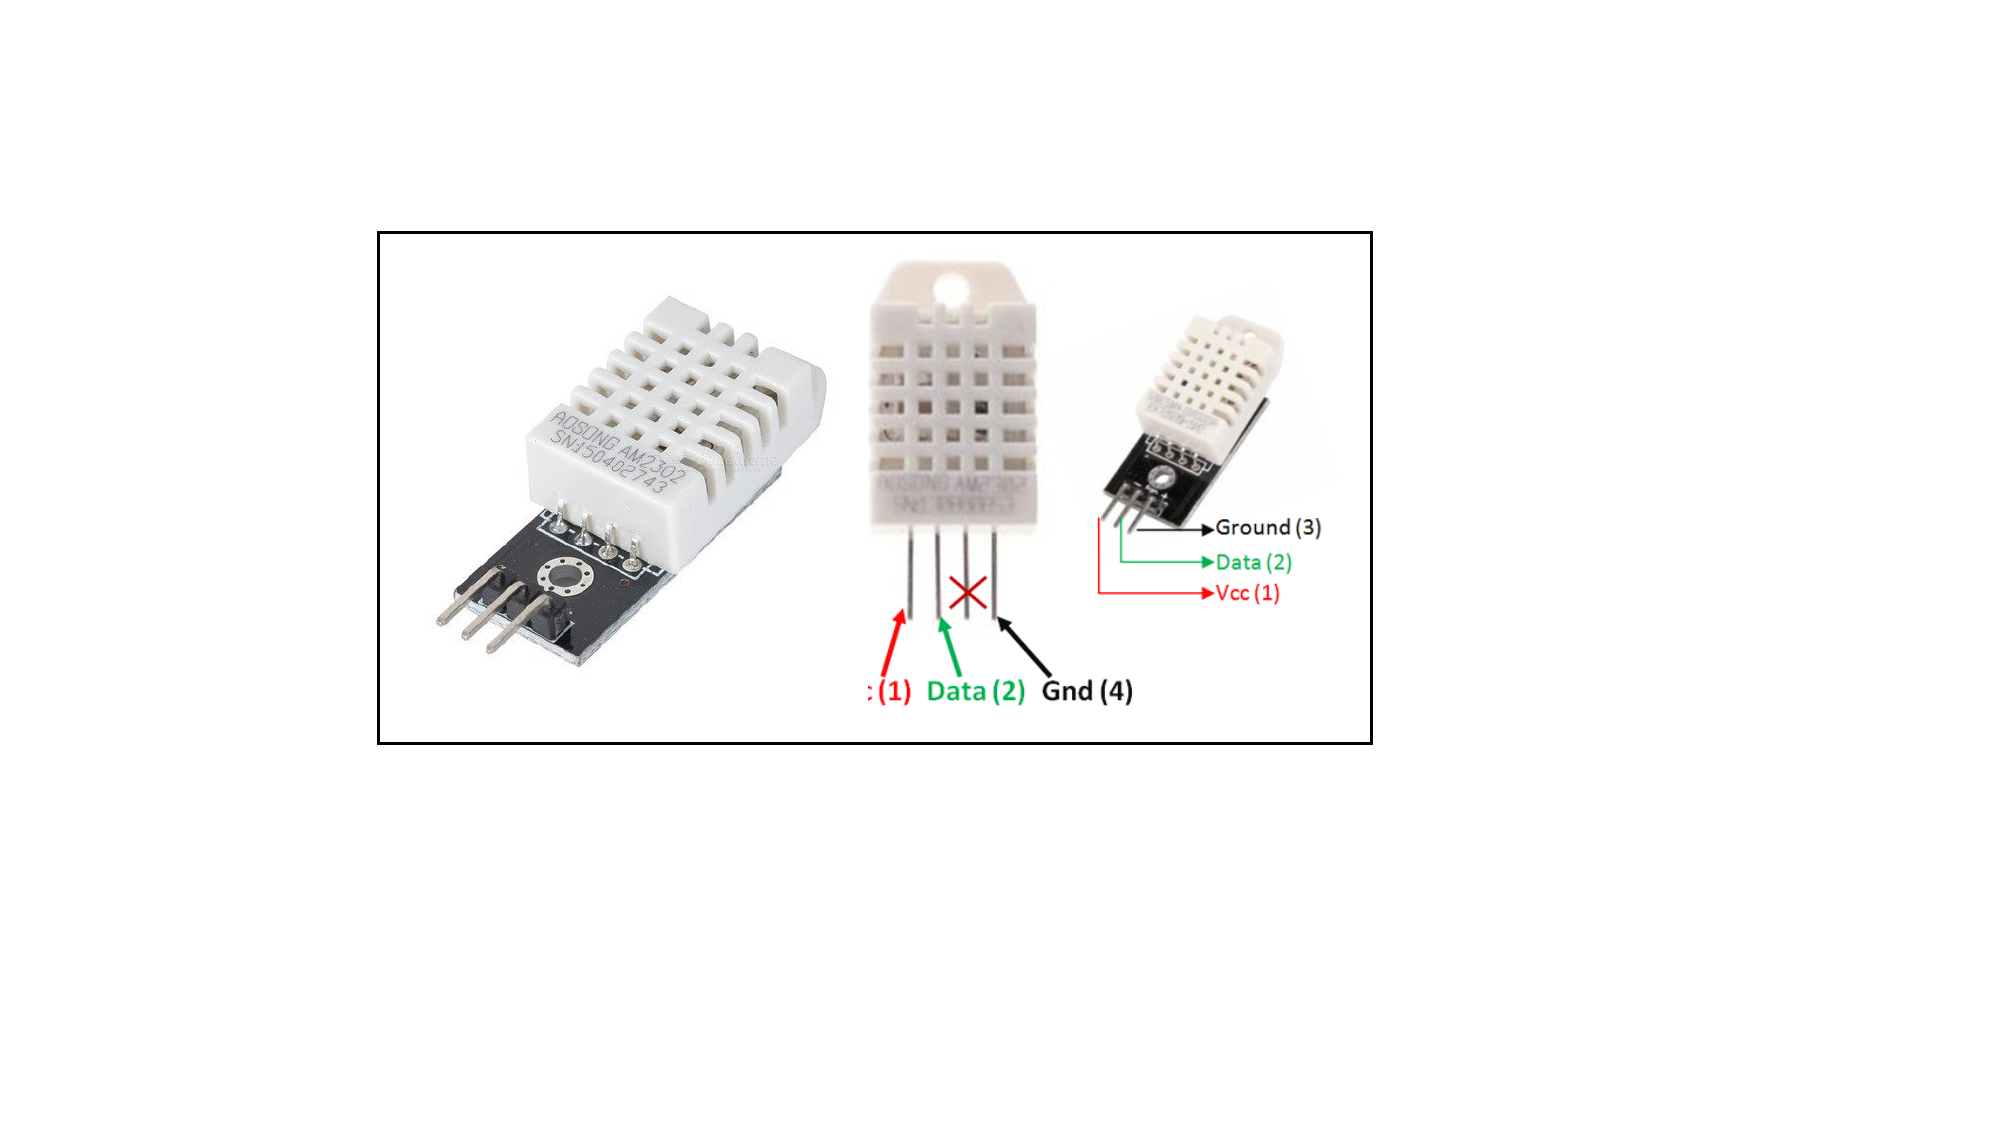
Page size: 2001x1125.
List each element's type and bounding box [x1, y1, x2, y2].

text_box [378, 232, 1372, 744]
